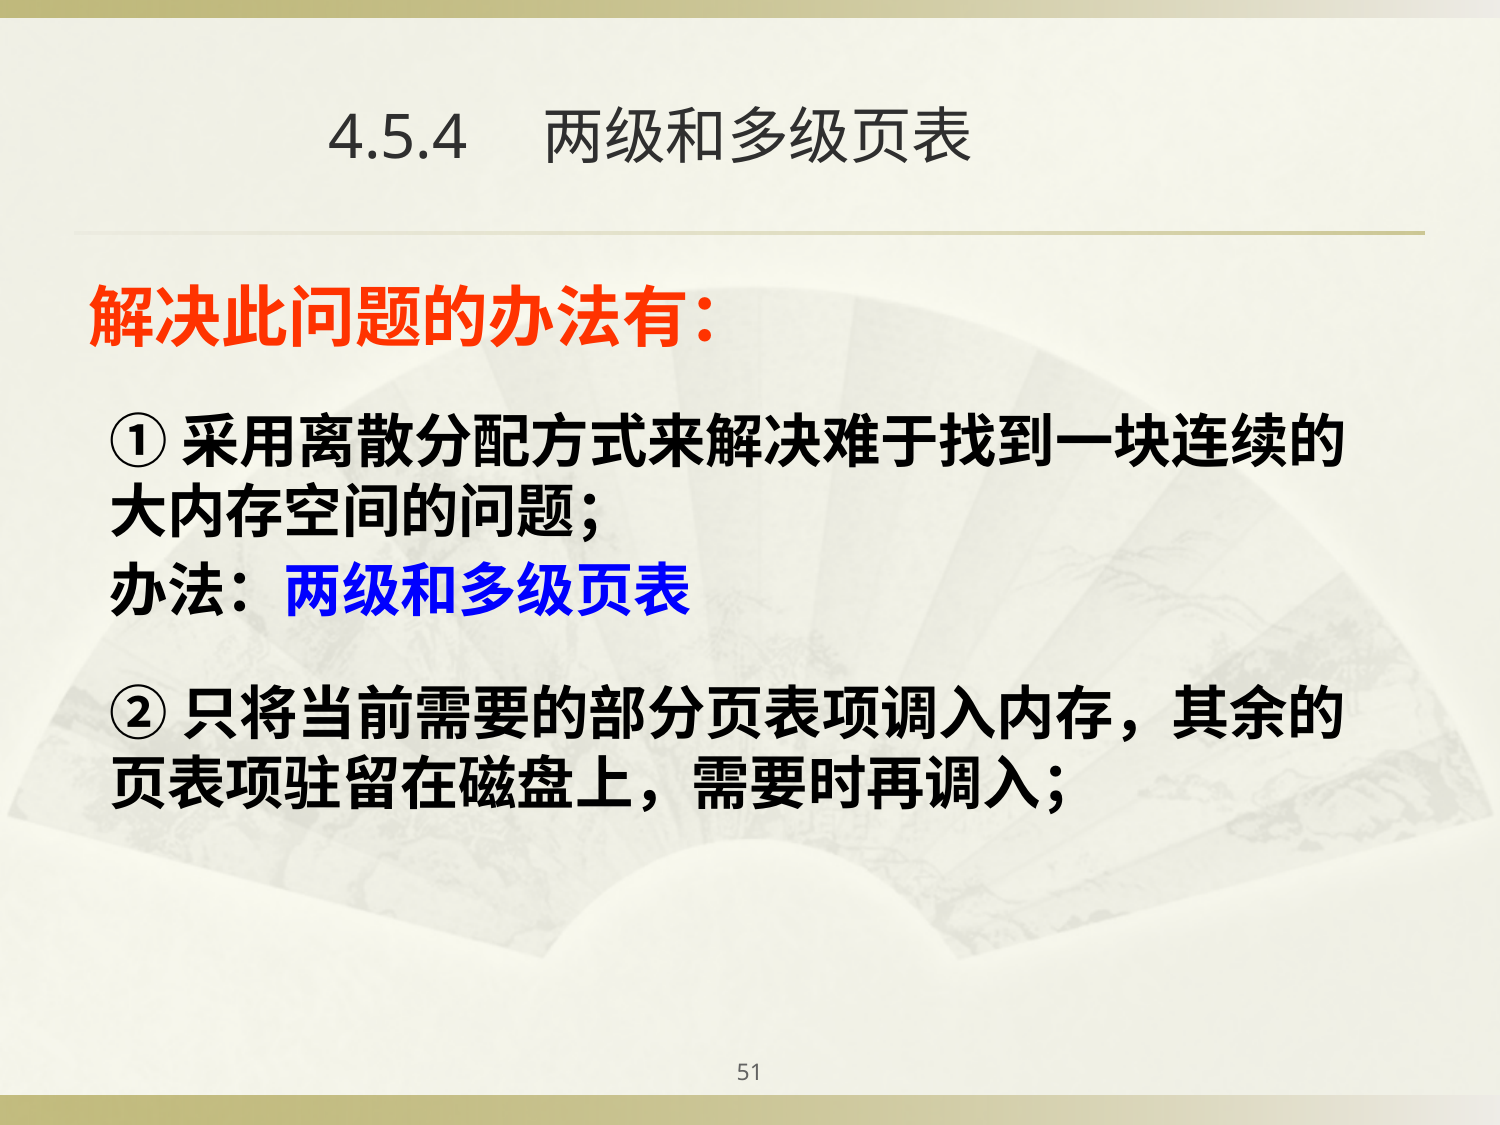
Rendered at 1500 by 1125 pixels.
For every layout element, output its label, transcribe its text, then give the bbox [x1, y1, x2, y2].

text_box 解决此问题的办法有： [73, 267, 849, 362]
slide_number 51 [675, 1050, 825, 1097]
text_box ②只将当前需要的部分页表项调入内存，其余的页表项驻留在磁盘上，需要时再调入； [94, 668, 1389, 824]
title 4.5.4 两级和多级页表 [171, 90, 1145, 179]
text_box ①采用离散分配方式来解决难于找到一块连续的大内存空间的问题； 办法：两级和多级页表 [94, 397, 1407, 631]
